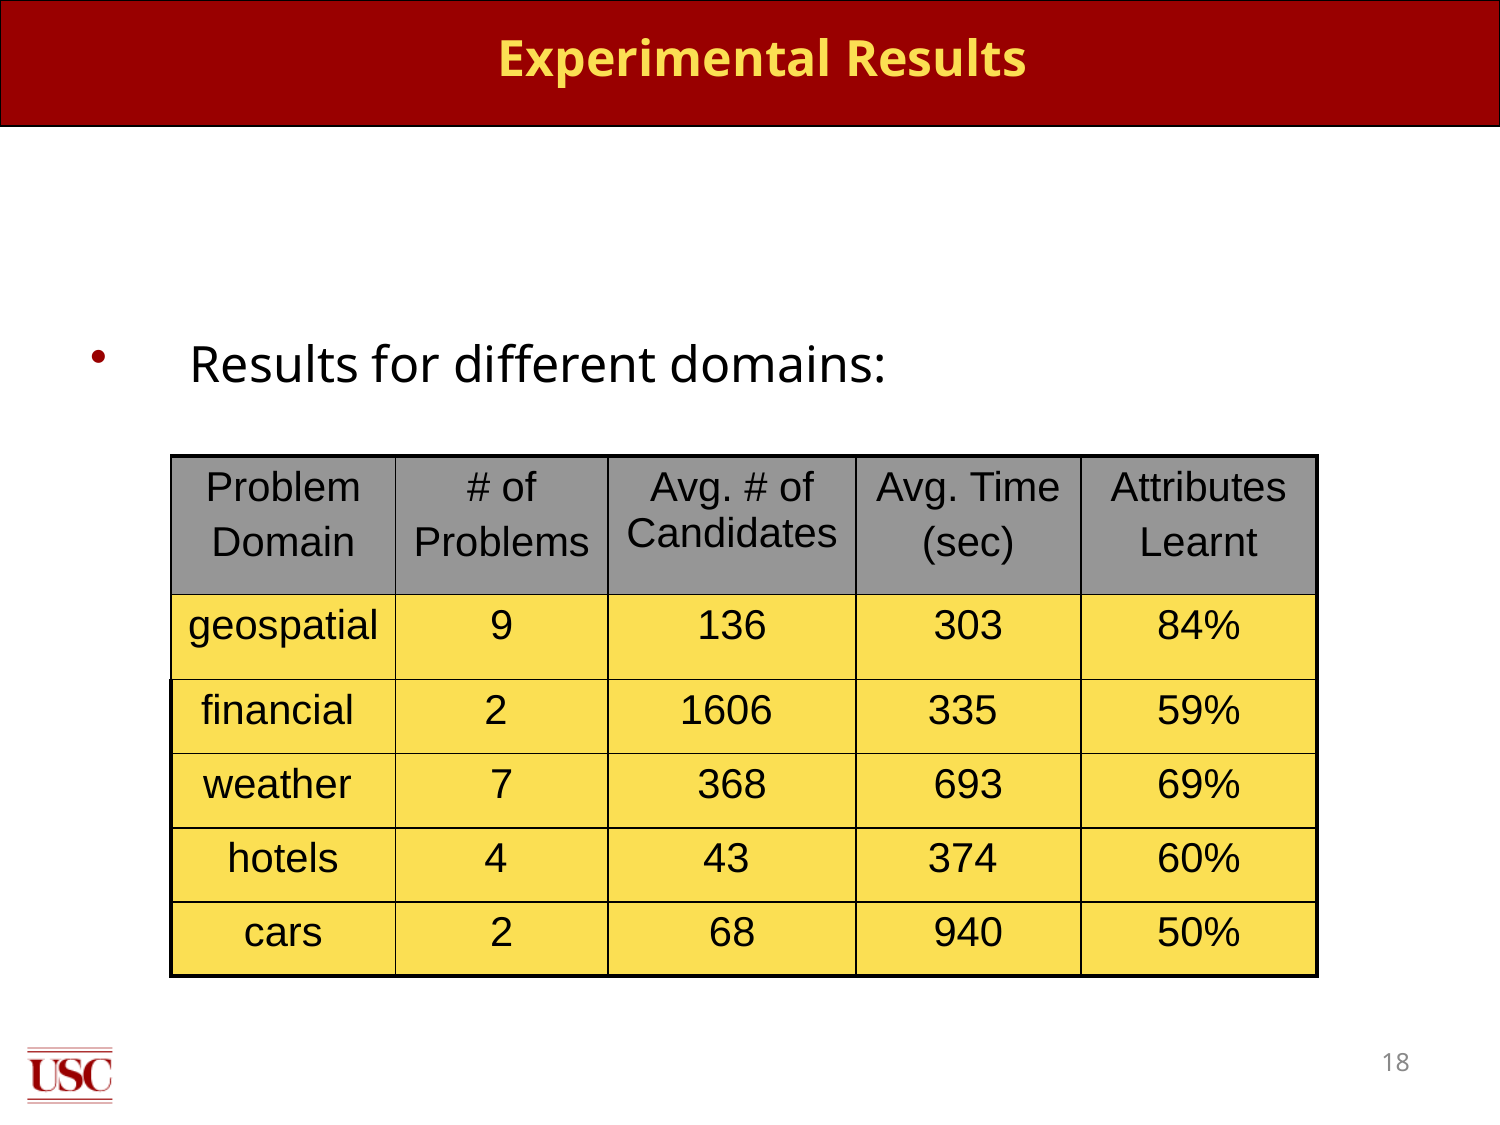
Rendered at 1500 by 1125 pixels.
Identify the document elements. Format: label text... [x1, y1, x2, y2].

picture [0, 1035, 125, 1125]
table_header Avg. # of Candidates [609, 458, 855, 594]
table_header Avg. Time (sec) [857, 458, 1080, 594]
table_cell financial [173, 680, 395, 753]
table_cell 2 [396, 680, 607, 753]
table_header Problem Domain [172, 458, 395, 594]
table_cell hotels [173, 829, 395, 901]
list Results for different domains: [75, 324, 1425, 985]
table_cell 940 [857, 903, 1080, 974]
title Experimental Results [24, 0, 1500, 119]
table_cell geospatial [172, 595, 395, 679]
table_cell 69% [1082, 754, 1315, 827]
table_cell 60% [1082, 829, 1315, 901]
table_cell 335 [857, 680, 1080, 753]
table_cell 2 [396, 903, 607, 974]
table_cell 59% [1082, 680, 1315, 753]
table_cell 50% [1082, 903, 1315, 974]
table_cell 693 [857, 754, 1080, 827]
table_cell cars [173, 903, 395, 974]
table_cell 68 [609, 903, 855, 974]
table_cell 4 [396, 829, 607, 901]
table_cell 374 [857, 829, 1080, 901]
slide_number 18 [1151, 1024, 1425, 1103]
table_cell 1606 [609, 680, 855, 753]
table_cell weather [173, 754, 395, 827]
table_cell 136 [609, 595, 855, 679]
table_header Attributes Learnt [1082, 458, 1315, 594]
table_cell 368 [609, 754, 855, 827]
table_cell 84% [1082, 595, 1315, 679]
table_header # of Problems [396, 458, 607, 594]
table_cell 9 [396, 595, 607, 679]
table_cell 7 [493, 770, 511, 797]
table_cell 43 [609, 829, 855, 901]
table_cell 303 [857, 595, 1080, 679]
